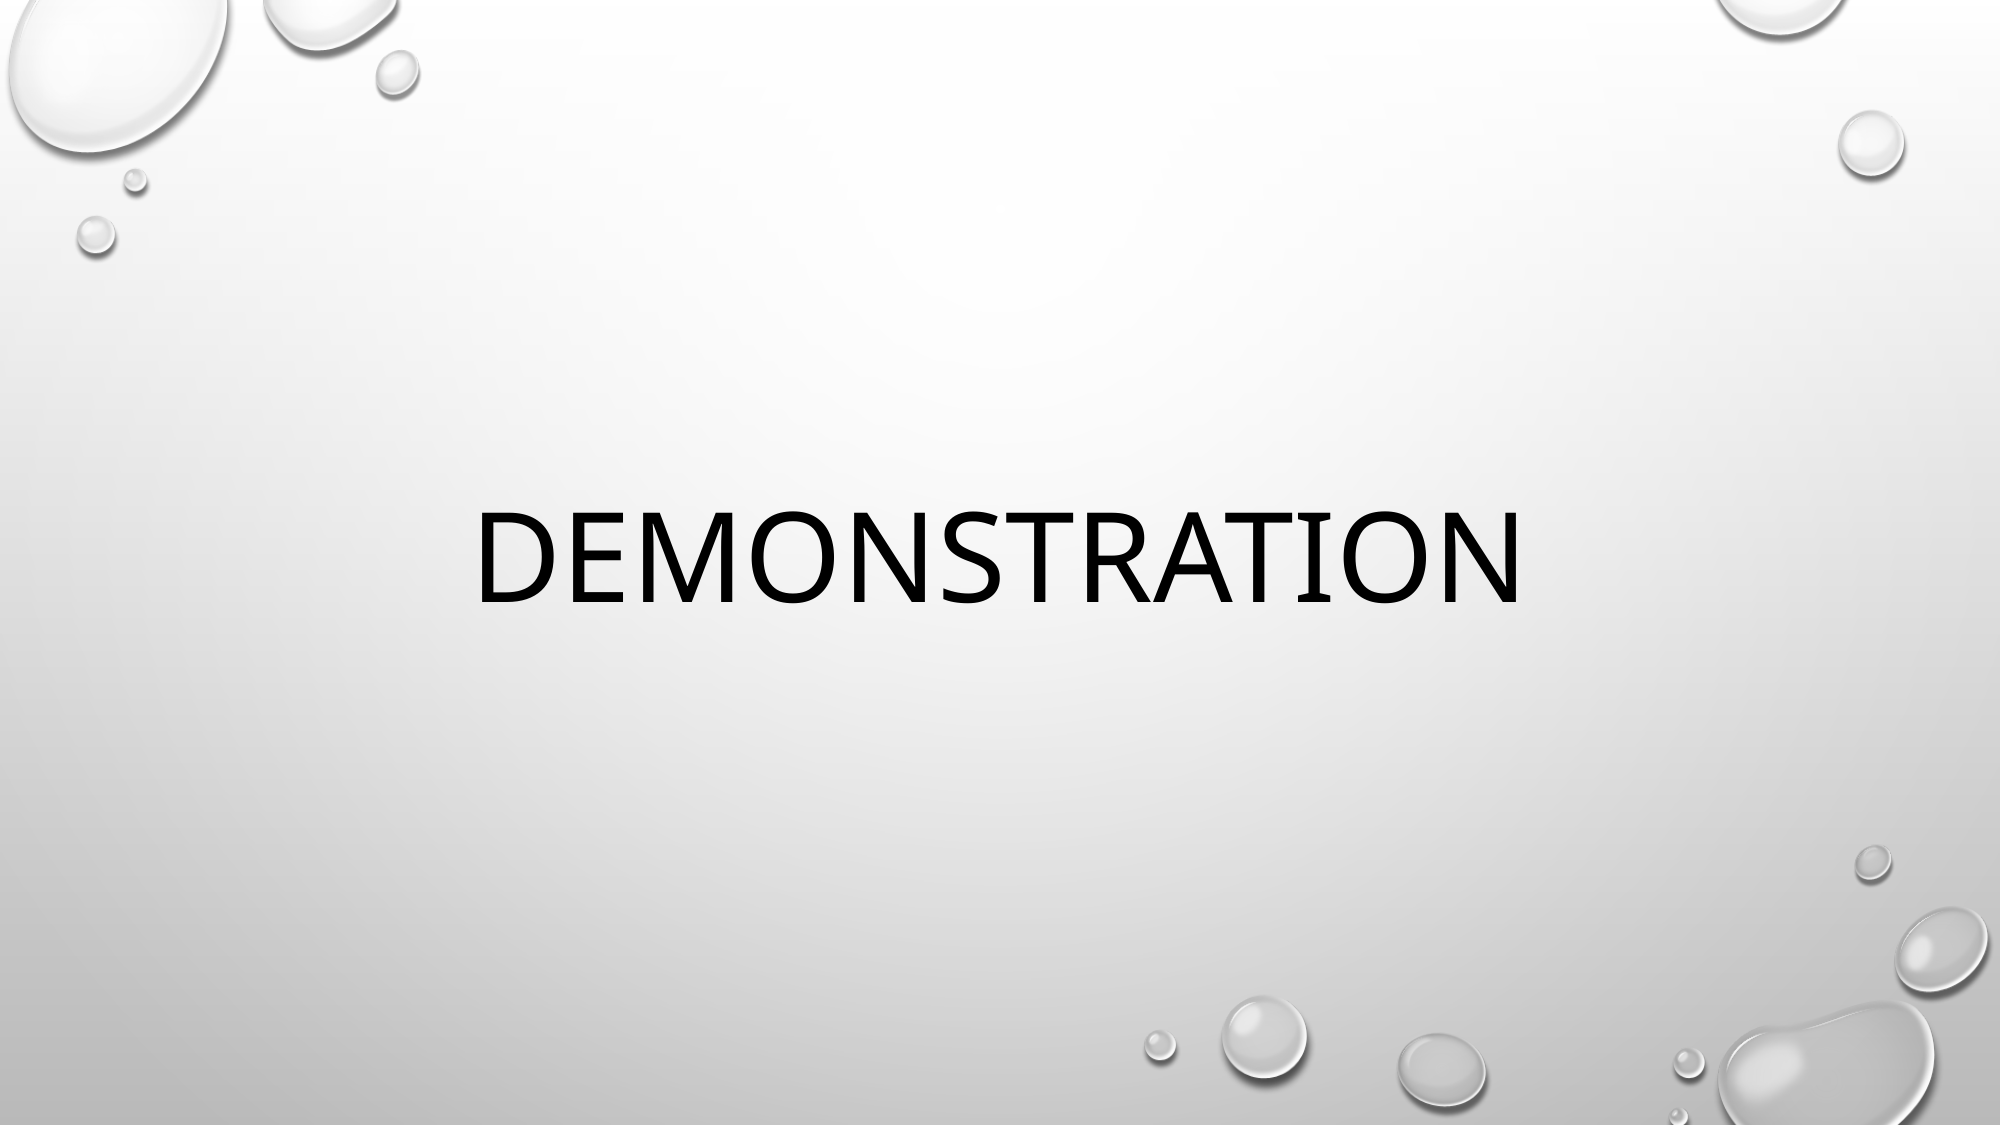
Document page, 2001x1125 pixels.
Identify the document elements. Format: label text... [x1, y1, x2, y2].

picture [0, 0, 2000, 1125]
title demonstration [149, 431, 1851, 694]
